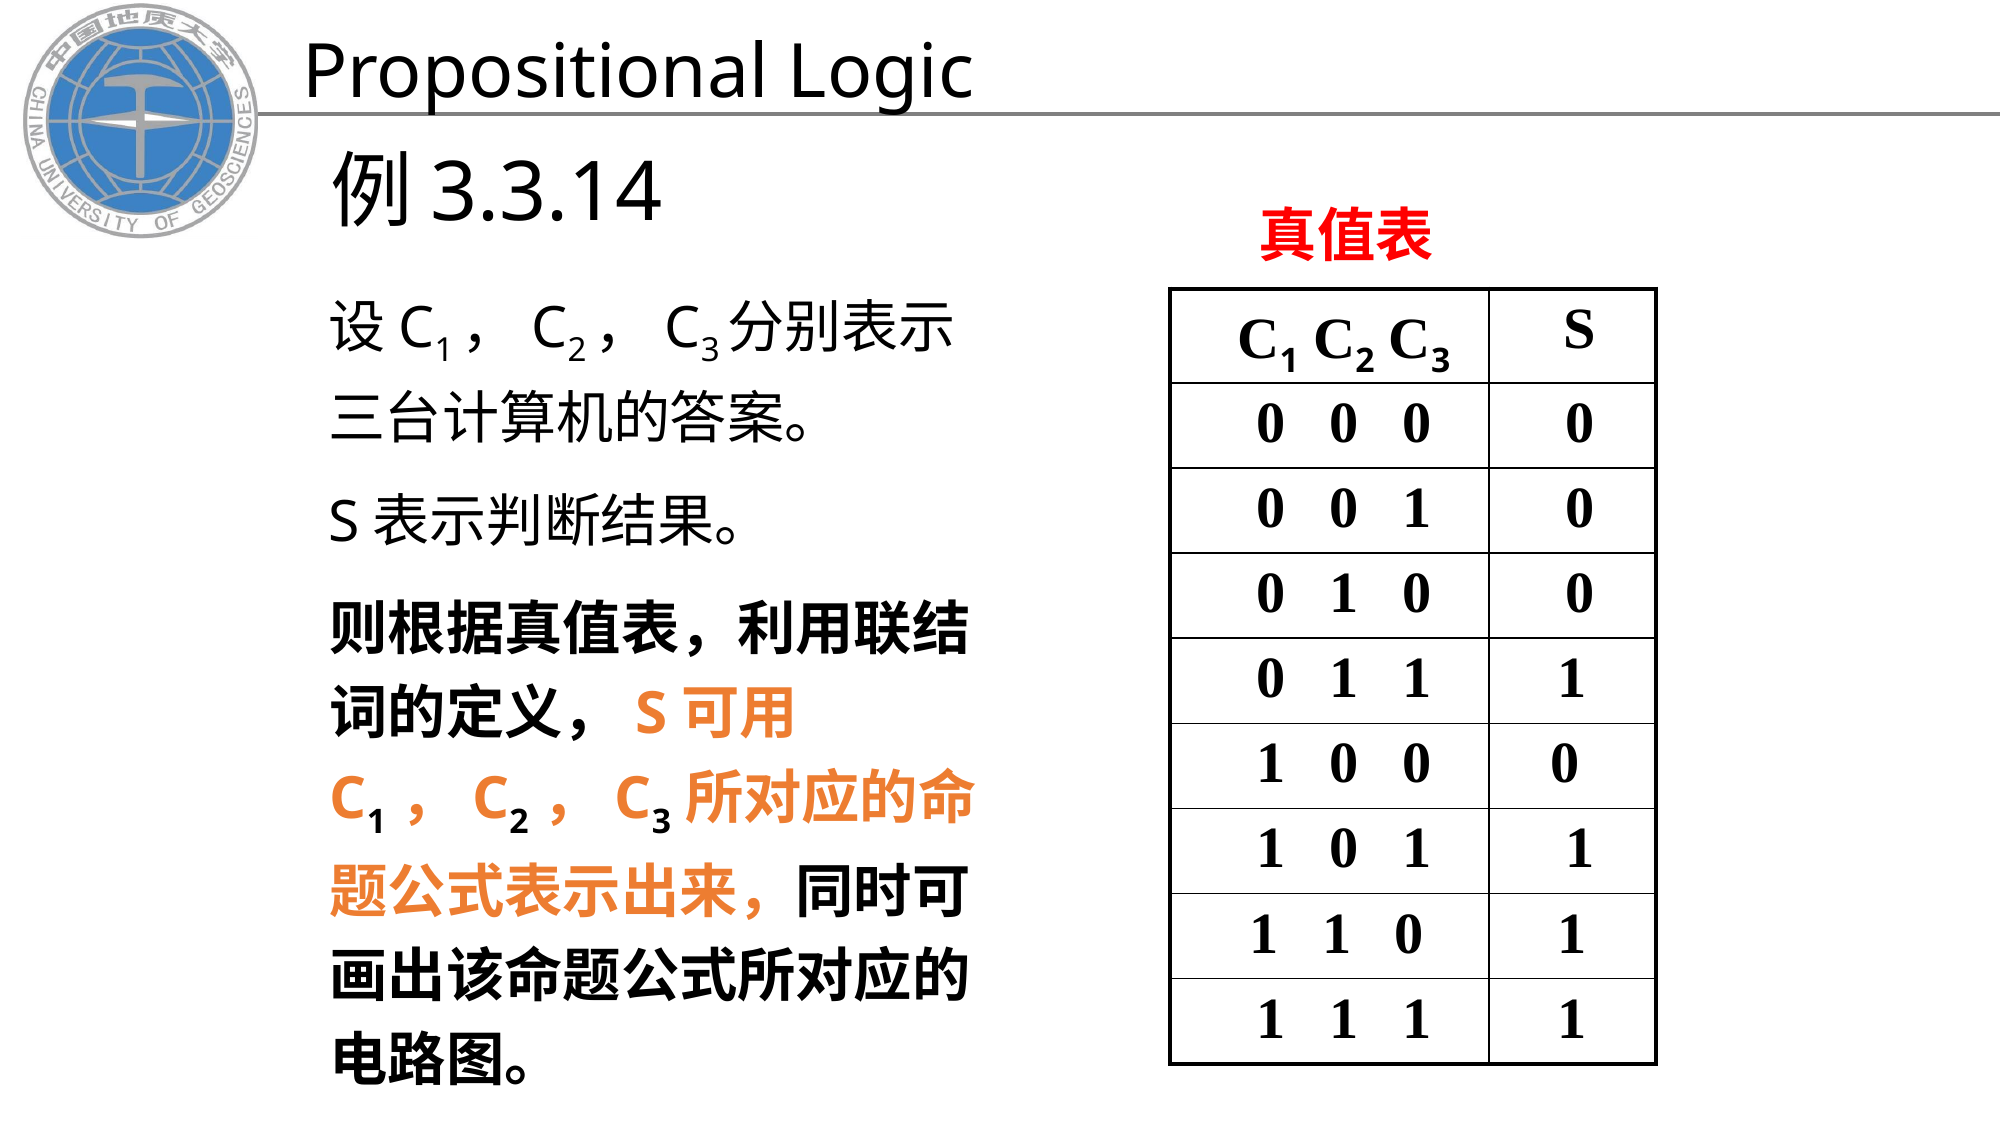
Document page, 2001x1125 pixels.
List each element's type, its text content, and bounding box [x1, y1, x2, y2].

table_cell 0 1 1 [1172, 639, 1488, 723]
table_cell 1 1 0 [1172, 894, 1488, 978]
table_cell 0 0 1 [1172, 469, 1488, 552]
table_cell 0 [1490, 554, 1654, 637]
table_cell 1 0 0 [1172, 724, 1488, 808]
text_box 例3.3.14 [315, 142, 1638, 247]
text_box 真值表 [1244, 190, 1449, 276]
table_cell 0 1 0 [1172, 554, 1488, 637]
table_cell 1 [1490, 809, 1654, 893]
table_cell 1 1 1 [1172, 979, 1488, 1062]
table_cell 0 [1490, 724, 1654, 808]
table_header C1 C2 C3 [1172, 291, 1488, 382]
text_box 则根据真值表，利用联结词的定义，S可用C1，C2，C3所对应的命题公式表示出来，同时可画出该命题公式所对应的电路图。 [315, 569, 1036, 1100]
table_cell 0 [1490, 384, 1654, 467]
table_cell 0 0 0 [1172, 384, 1488, 467]
table_cell 0 [1490, 469, 1654, 552]
picture [21, 3, 258, 239]
table_cell 1 [1490, 894, 1654, 978]
table_cell 1 [1490, 979, 1654, 1062]
table_cell 1 [1490, 639, 1654, 723]
table_header S [1490, 291, 1654, 382]
text_box Propositional Logic [287, 15, 1233, 120]
table_cell 1 0 1 [1172, 809, 1488, 893]
text_box 设C1，C2，C3分别表示三台计算机的答案。 S表示判断结果。 [313, 267, 1000, 563]
